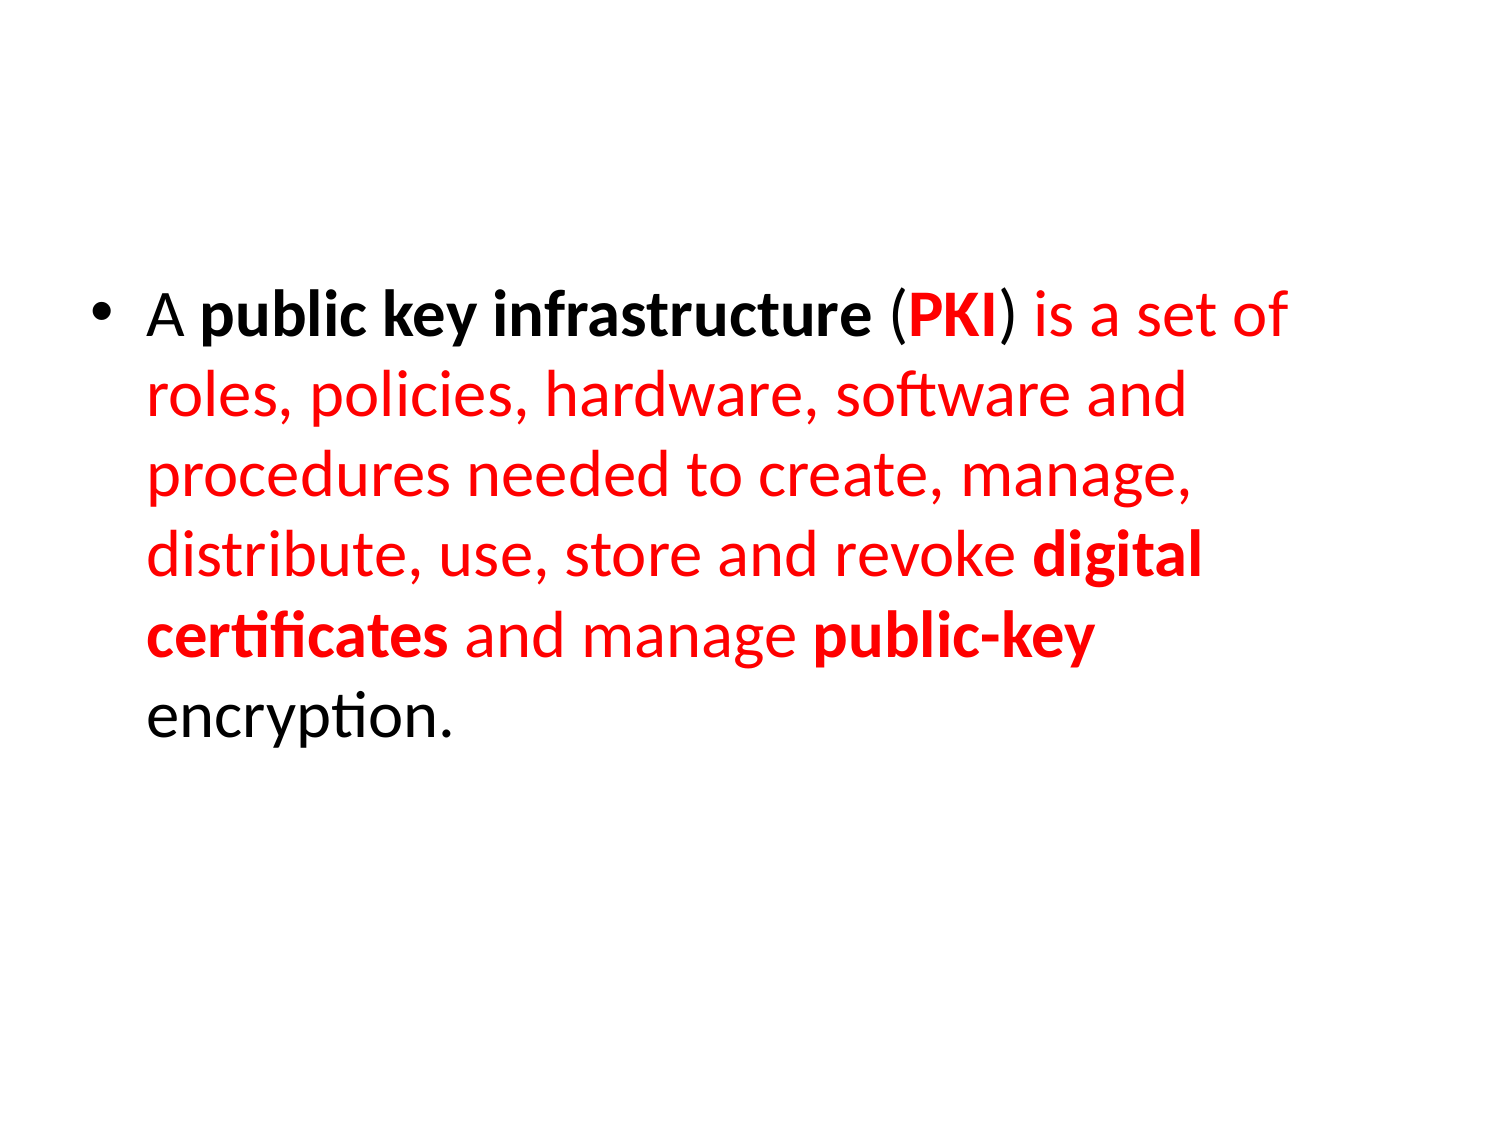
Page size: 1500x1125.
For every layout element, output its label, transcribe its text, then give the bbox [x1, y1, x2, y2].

list A public key infrastructure (PKI) is a set of roles, policies, hardware, software and procedures needed to create, manage, distribute, use, store and revoke digital certificates and manage public-key encryption. [75, 262, 1425, 1005]
